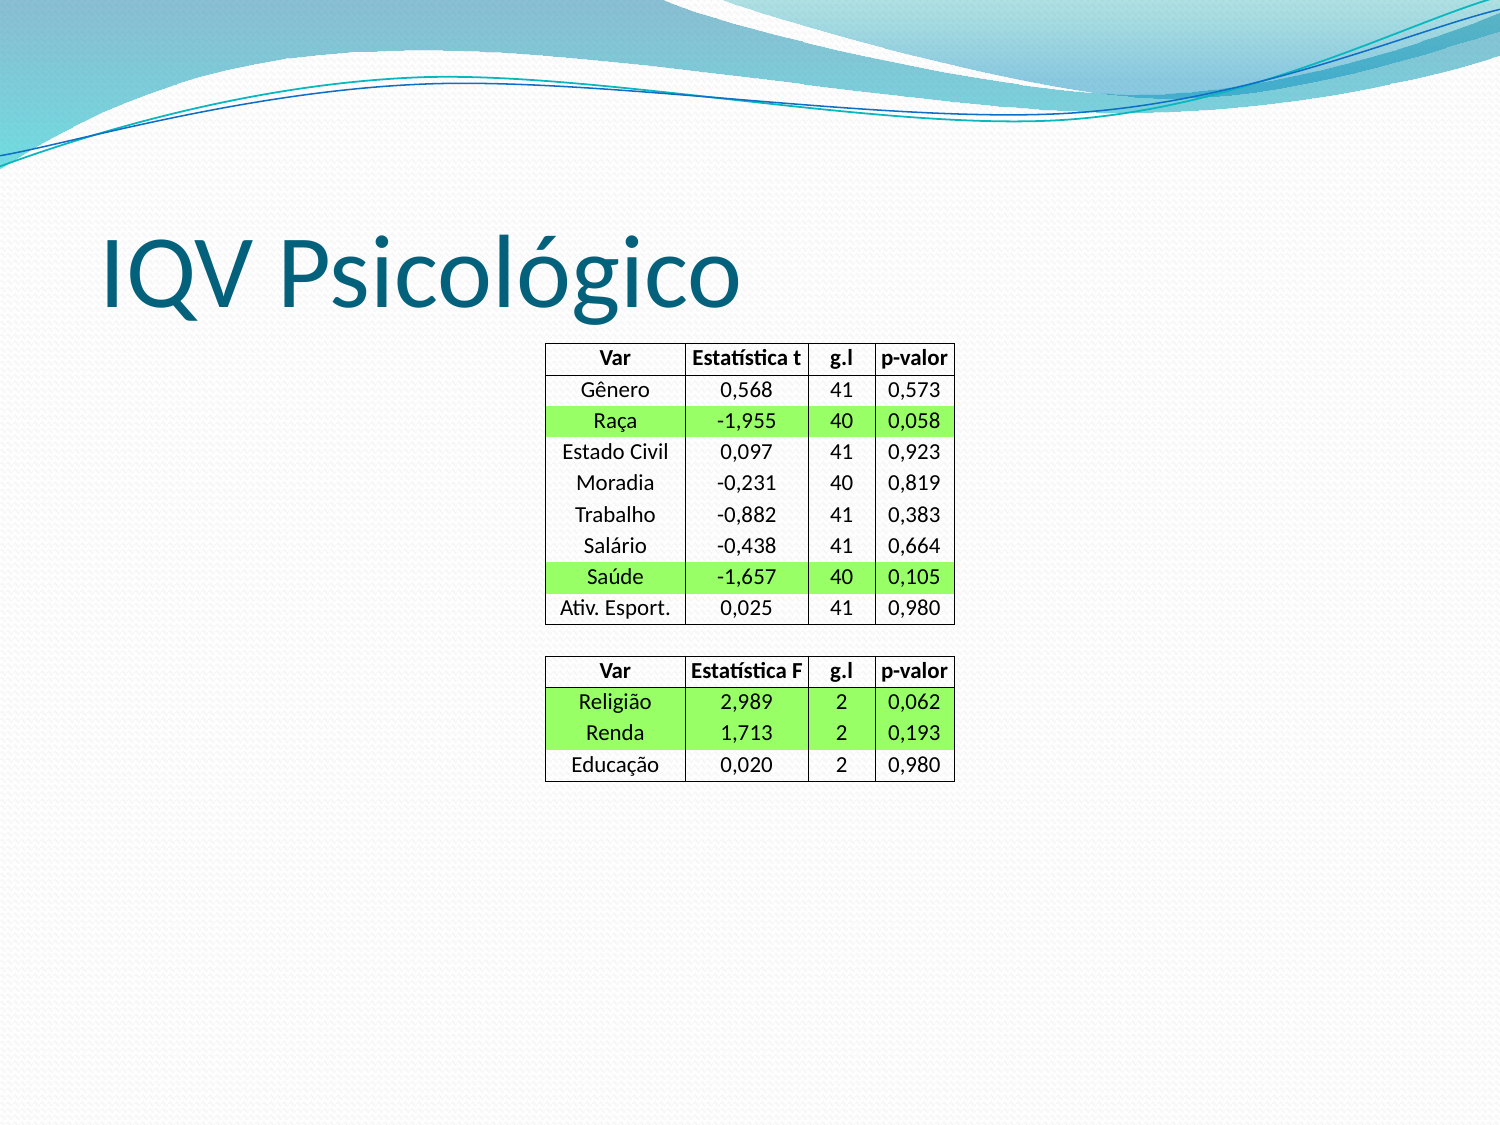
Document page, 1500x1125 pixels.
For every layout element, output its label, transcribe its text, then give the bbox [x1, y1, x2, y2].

table_cell 0,568 [686, 376, 808, 406]
table_cell 1,713 [686, 719, 808, 750]
table_cell 41 [809, 500, 875, 531]
table_cell -0,882 [686, 500, 808, 531]
table_cell Moradia [546, 469, 685, 500]
table_cell Religião [546, 688, 685, 719]
table_cell 2,989 [686, 688, 808, 719]
table_header g.l [809, 344, 875, 375]
table_cell 0,105 [876, 562, 954, 594]
table_cell 0,980 [876, 594, 954, 624]
table_cell Trabalho [546, 500, 685, 531]
table_cell 41 [809, 594, 875, 624]
table_cell 0,097 [686, 437, 808, 469]
table_cell -0,438 [686, 531, 808, 562]
table_cell 0,819 [876, 469, 954, 500]
table_cell 2 [809, 719, 875, 750]
table_cell 0,980 [876, 750, 954, 781]
table_cell [546, 625, 685, 656]
table_cell 2 [809, 688, 875, 719]
table_header Var [546, 344, 685, 375]
table_cell 0,025 [686, 594, 808, 624]
table_cell Var [546, 657, 685, 687]
table_header p-valor [876, 344, 954, 375]
table_cell Estado Civil [546, 437, 685, 469]
table_cell -1,955 [686, 406, 808, 437]
table_cell [875, 625, 954, 656]
table_cell Gênero [546, 376, 685, 406]
table_cell 41 [809, 437, 875, 469]
table_cell 40 [809, 562, 875, 594]
table_cell [808, 625, 875, 656]
table_cell Raça [546, 406, 685, 437]
table_cell Ativ. Esport. [546, 594, 685, 624]
table_cell 0,193 [876, 719, 954, 750]
table_cell 2 [809, 750, 875, 781]
table_cell 0,020 [686, 750, 808, 781]
table_cell 0,058 [876, 406, 954, 437]
table_cell g.l [809, 657, 875, 687]
table_cell 41 [809, 531, 875, 562]
table_cell -1,657 [686, 562, 808, 594]
table_cell 40 [809, 406, 875, 437]
table_cell 0,573 [876, 376, 954, 406]
text_box IQV Psicológico [99, 140, 1450, 328]
table_cell 40 [809, 469, 875, 500]
table_cell p-valor [876, 657, 954, 687]
table_cell 41 [809, 376, 875, 406]
table_cell Estatística F [686, 657, 808, 687]
table_cell 0,383 [876, 500, 954, 531]
table_cell Saúde [546, 562, 685, 594]
table_cell 0,923 [876, 437, 954, 469]
table_cell [685, 625, 808, 656]
table_cell Educação [546, 750, 685, 781]
table_header Estatística t [686, 344, 808, 375]
table_cell 0,062 [876, 688, 954, 719]
table_cell Renda [546, 719, 685, 750]
table_cell Salário [546, 531, 685, 562]
table_cell 0,664 [876, 531, 954, 562]
table_cell -0,231 [686, 469, 808, 500]
